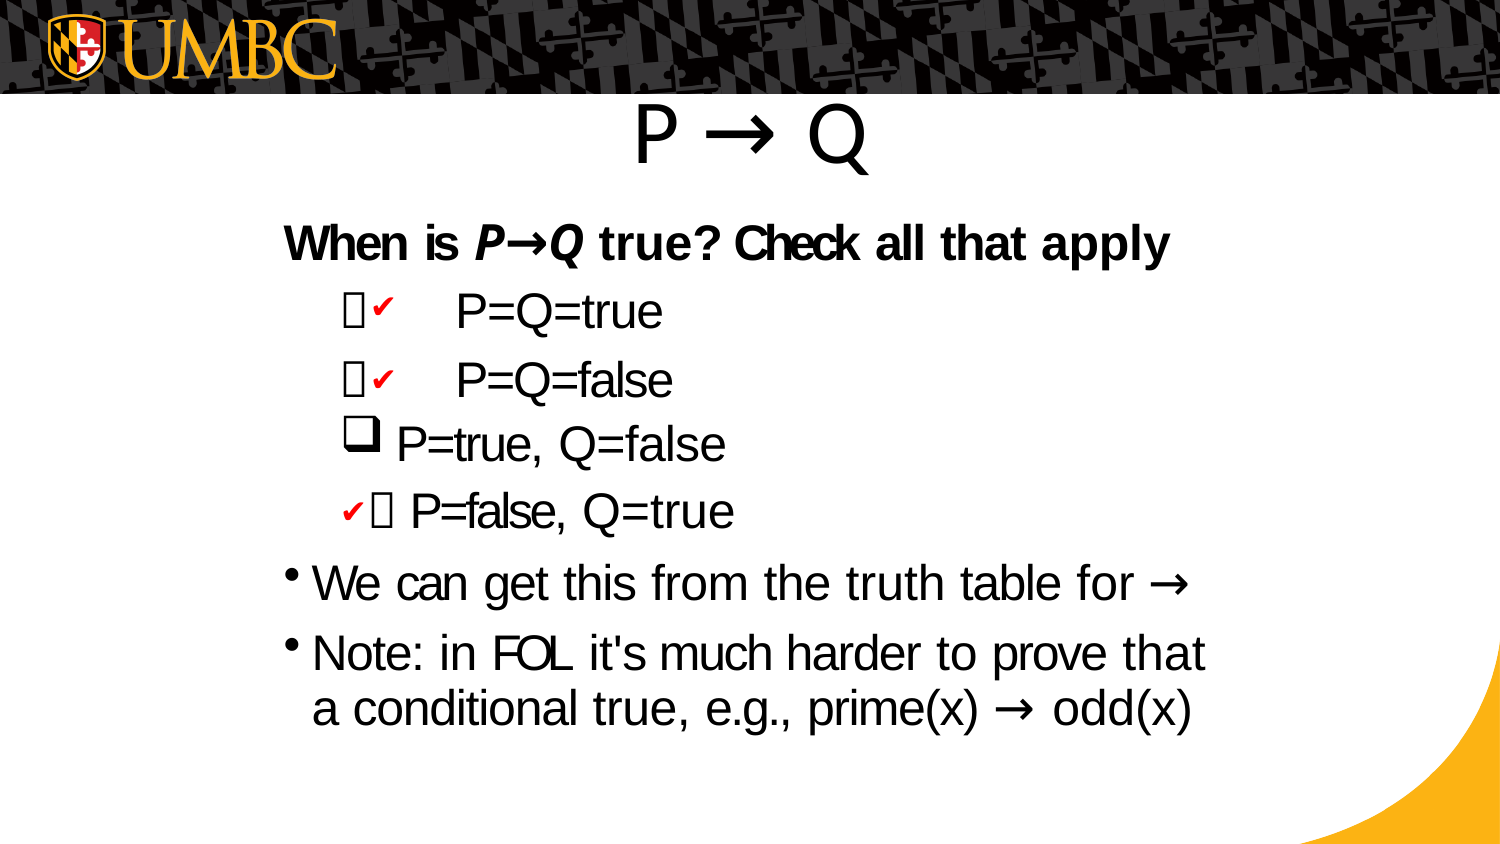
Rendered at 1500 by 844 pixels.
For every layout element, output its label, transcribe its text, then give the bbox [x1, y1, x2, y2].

picture [1299, 639, 1500, 844]
title P → Q [243, 54, 1257, 198]
text_box When is P→Q true? Check all that apply ✔ P=Q=true ✔ P=Q=false P=true, Q=false ✔ P=false, Q=true We can get this from the truth table for → Note: in FOL it's much harder to prove that a conditional true, e.g., prime(x) → odd(x) [280, 206, 1220, 735]
picture [0, 0, 1500, 94]
